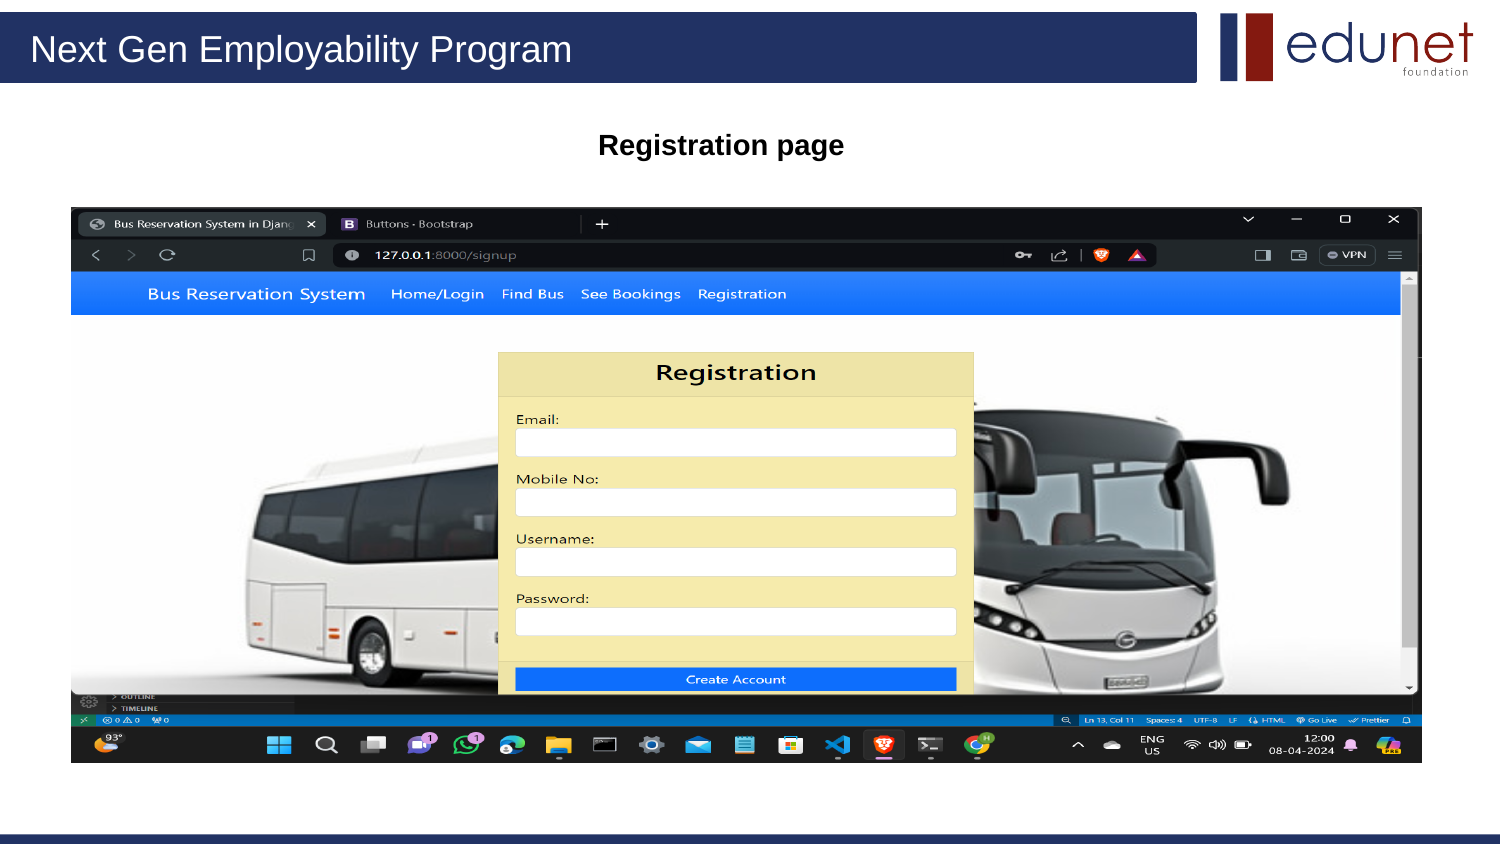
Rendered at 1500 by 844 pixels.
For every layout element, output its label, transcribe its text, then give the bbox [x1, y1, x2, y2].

picture [71, 207, 1422, 764]
picture [1279, 14, 1482, 83]
text_box Registration page [583, 118, 1084, 169]
